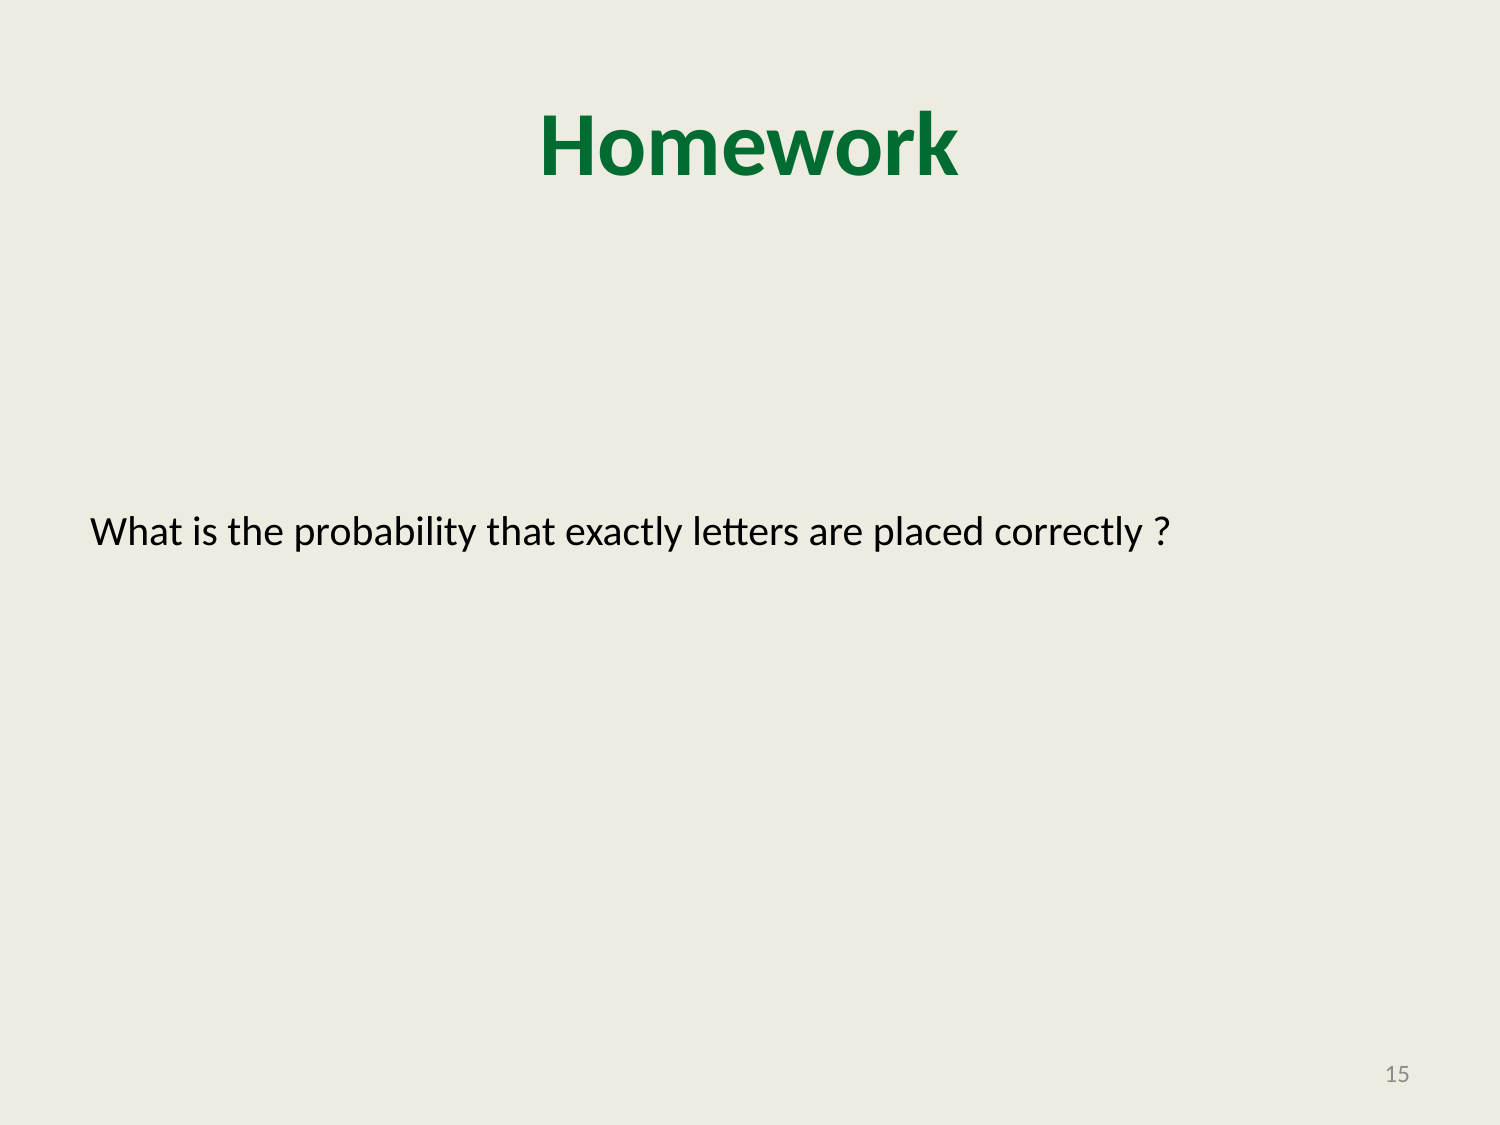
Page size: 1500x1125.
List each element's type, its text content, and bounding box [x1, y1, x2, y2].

slide_number 15 [1074, 1042, 1425, 1103]
title Homework [75, 45, 1425, 233]
